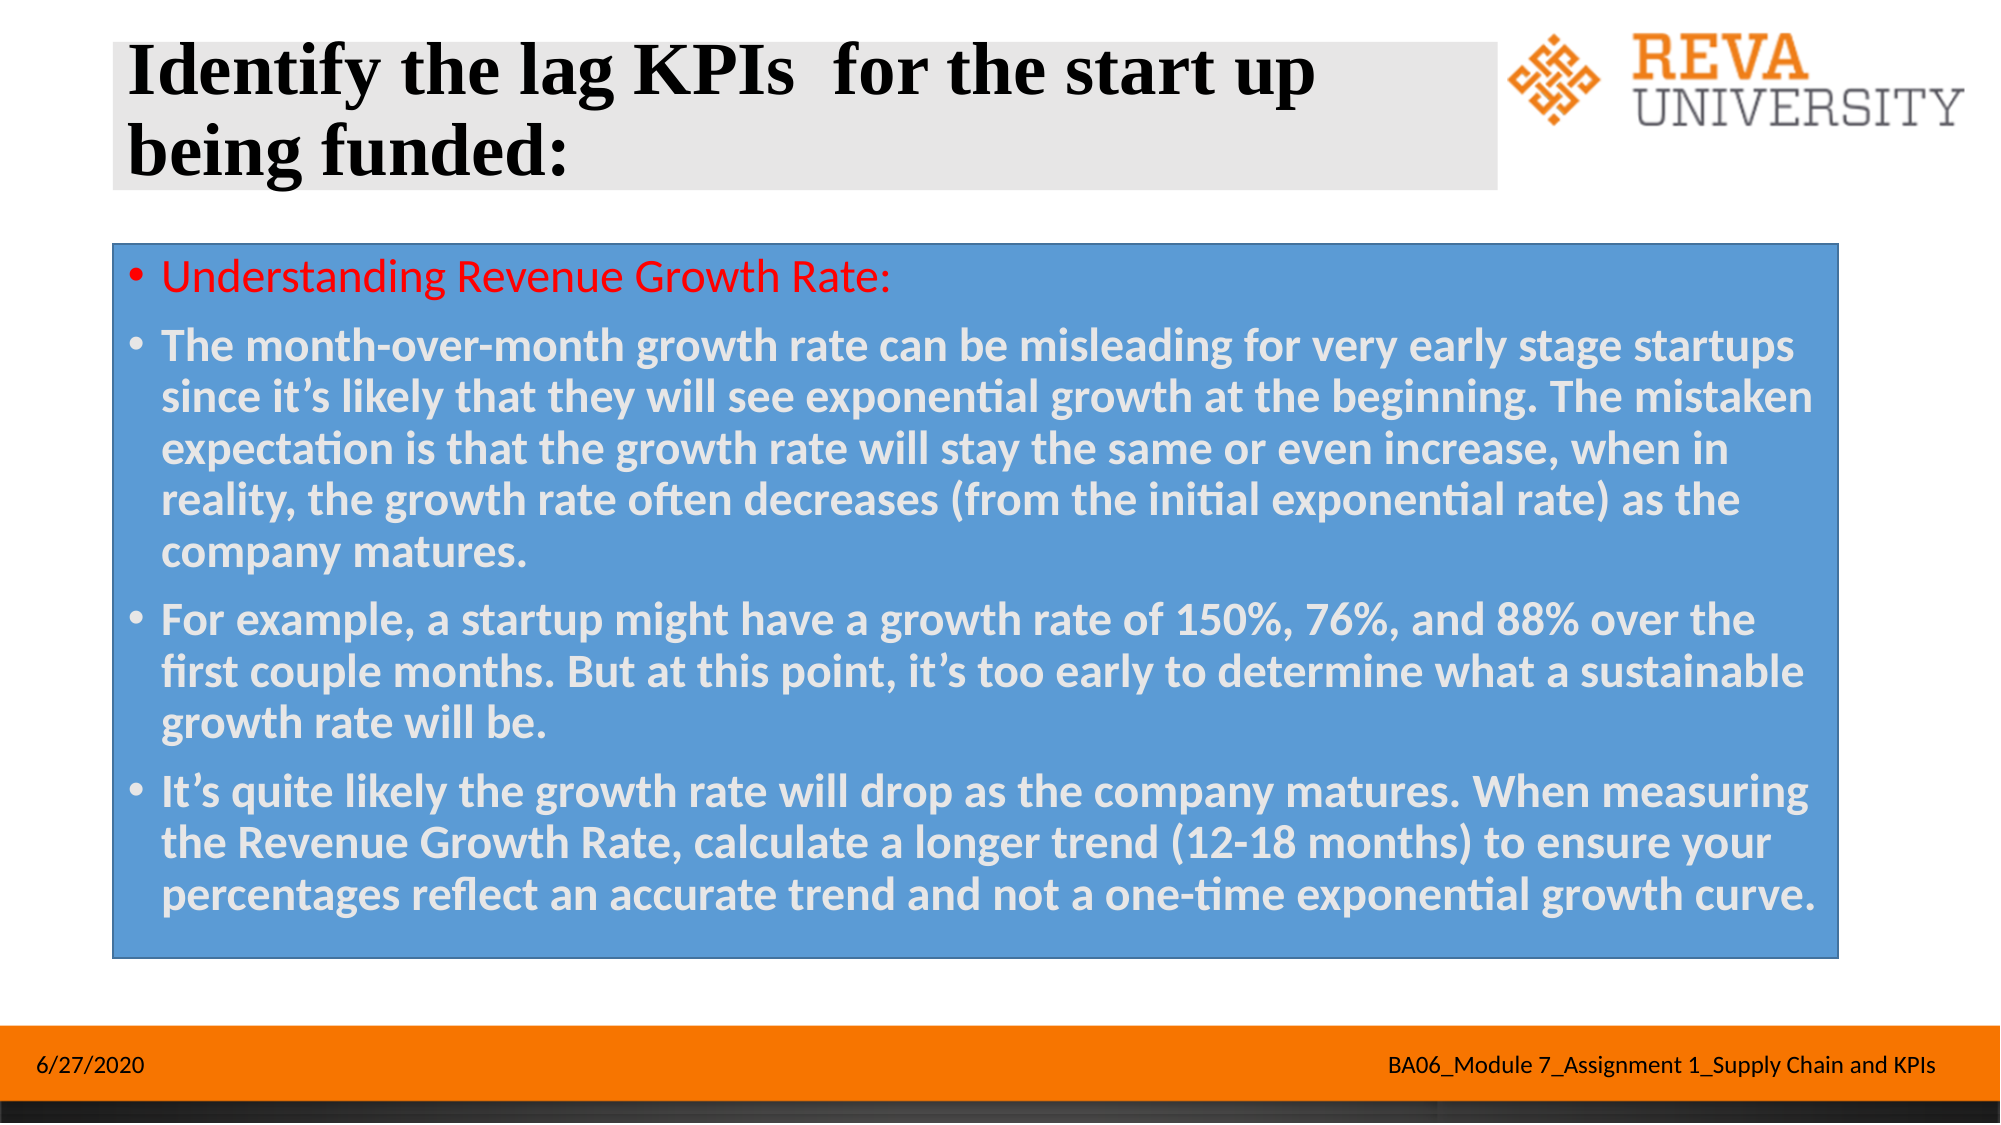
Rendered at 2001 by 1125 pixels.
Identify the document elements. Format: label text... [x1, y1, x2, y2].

picture [0, 1013, 2000, 1123]
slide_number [21, 1033, 472, 1093]
title Identify the lag KPIs for the start up being funded: [112, 41, 1498, 191]
list Understanding Revenue Growth Rate: The month-over-month growth rate can be misleading for very early stage startups since it’s likely that they will see exponential growth at the beginning. The mistaken expectation is that the growth rate will stay the same or even increase, when in reality, the growth rate often decreases (from the initial exponential rate) as the company matures. For example, a startup might have a growth rate of 150%, 76%, and 88% over the first couple months. But at this point, it’s too early to determine what a sustainable growth rate will be. It’s quite likely the growth rate will drop as the company matures. When measuring the Revenue Growth Rate, calculate a longer trend (12-18 months) to ensure your percentages reflect an accurate trend and not a one-time exponential growth curve. [112, 243, 1839, 959]
footer BA06_Module 7_Assignment 1_Supply Chain and KPIs [1325, 1033, 2000, 1093]
picture [1507, 15, 1988, 144]
